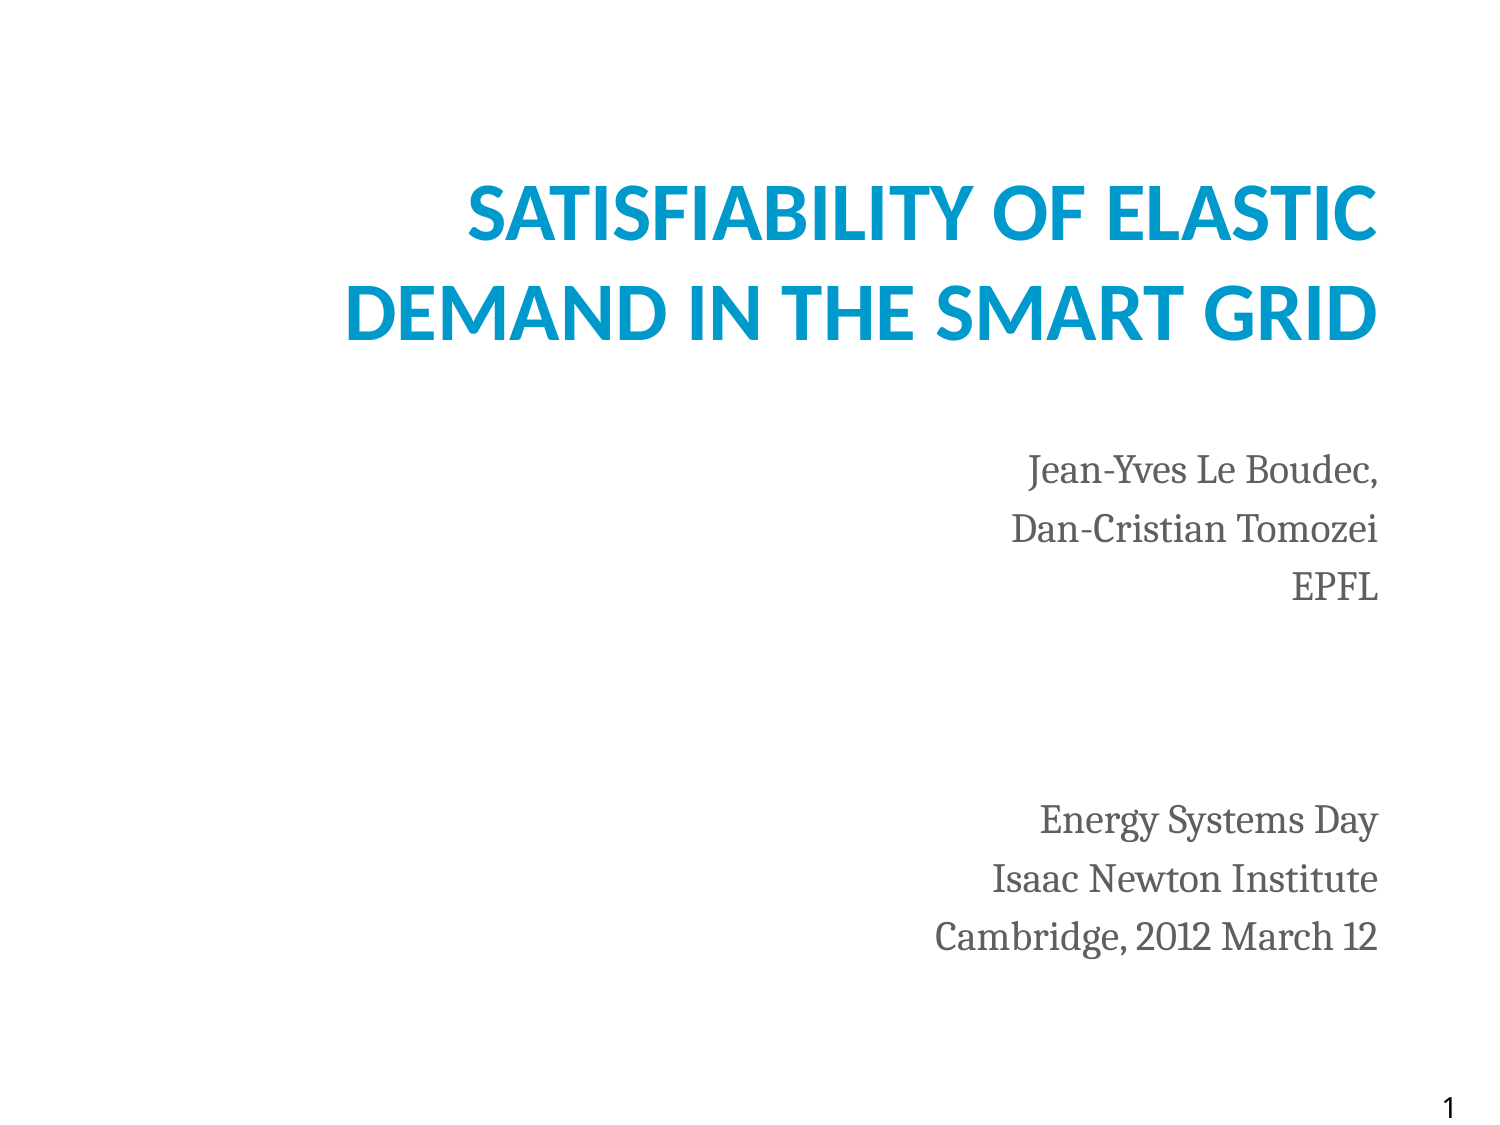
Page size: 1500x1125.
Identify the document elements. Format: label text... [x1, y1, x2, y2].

footer 1 [1399, 1082, 1500, 1125]
list Jean-Yves Le Boudec, Dan-Cristian Tomozei EPFL Energy Systems Day Isaac Newton Institute Cambridge, 2012 March 12 [118, 462, 1394, 1025]
title Satisfiability of Elastic Demand in the smart grid [118, 149, 1394, 462]
